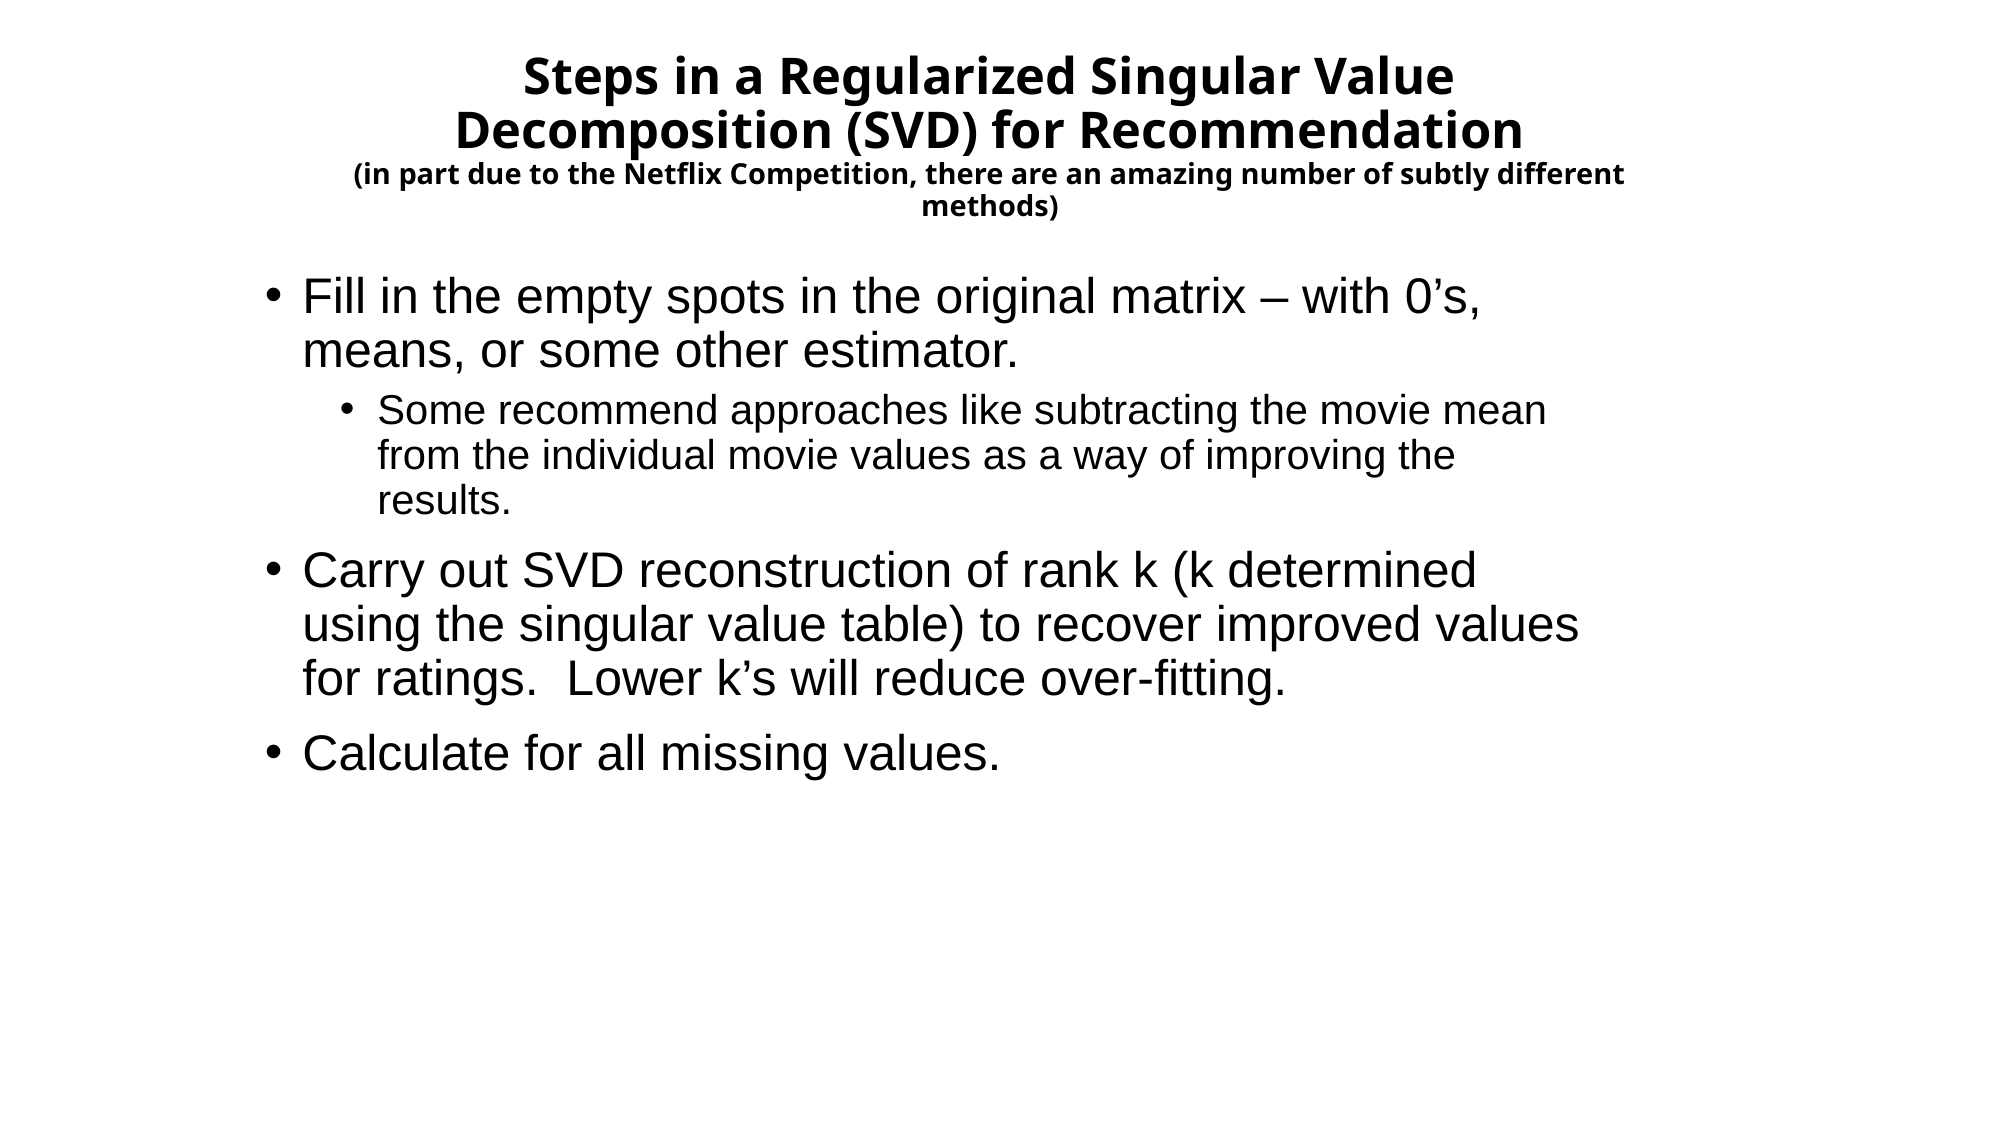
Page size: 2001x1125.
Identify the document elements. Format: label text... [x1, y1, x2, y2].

list Fill in the empty spots in the original matrix – with 0’s, means, or some other estimator. Some recommend approaches like subtracting the movie mean from the individual movie values as a way of improving the results. Carry out SVD reconstruction of rank k (k determined using the singular value table) to recover improved values for ratings. Lower k’s will reduce over-fitting. Calculate for all missing values. [249, 262, 1600, 1005]
title Steps in a Regularized Singular Value Decomposition (SVD) for Recommendation (in part due to the Netflix Competition, there are an amazing number of subtly different methods) [314, 42, 1665, 231]
